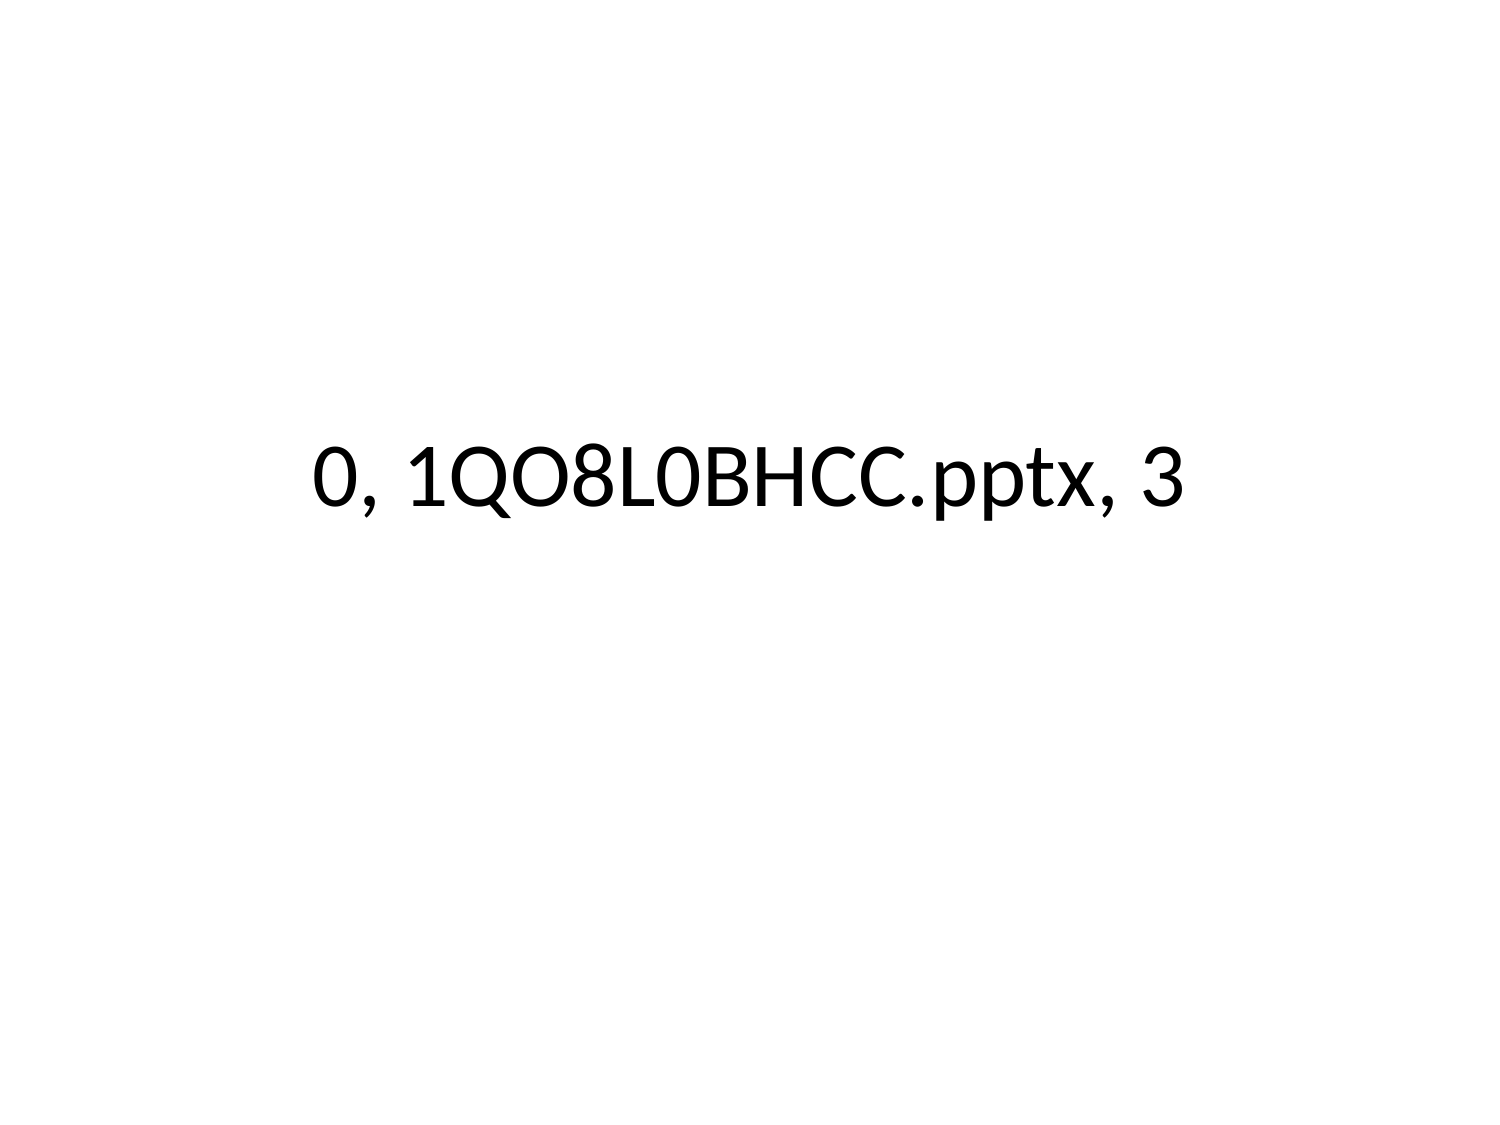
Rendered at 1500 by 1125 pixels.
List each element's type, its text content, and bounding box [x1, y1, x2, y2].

title 0, 1QO8L0BHCC.pptx, 3 [112, 349, 1388, 591]
